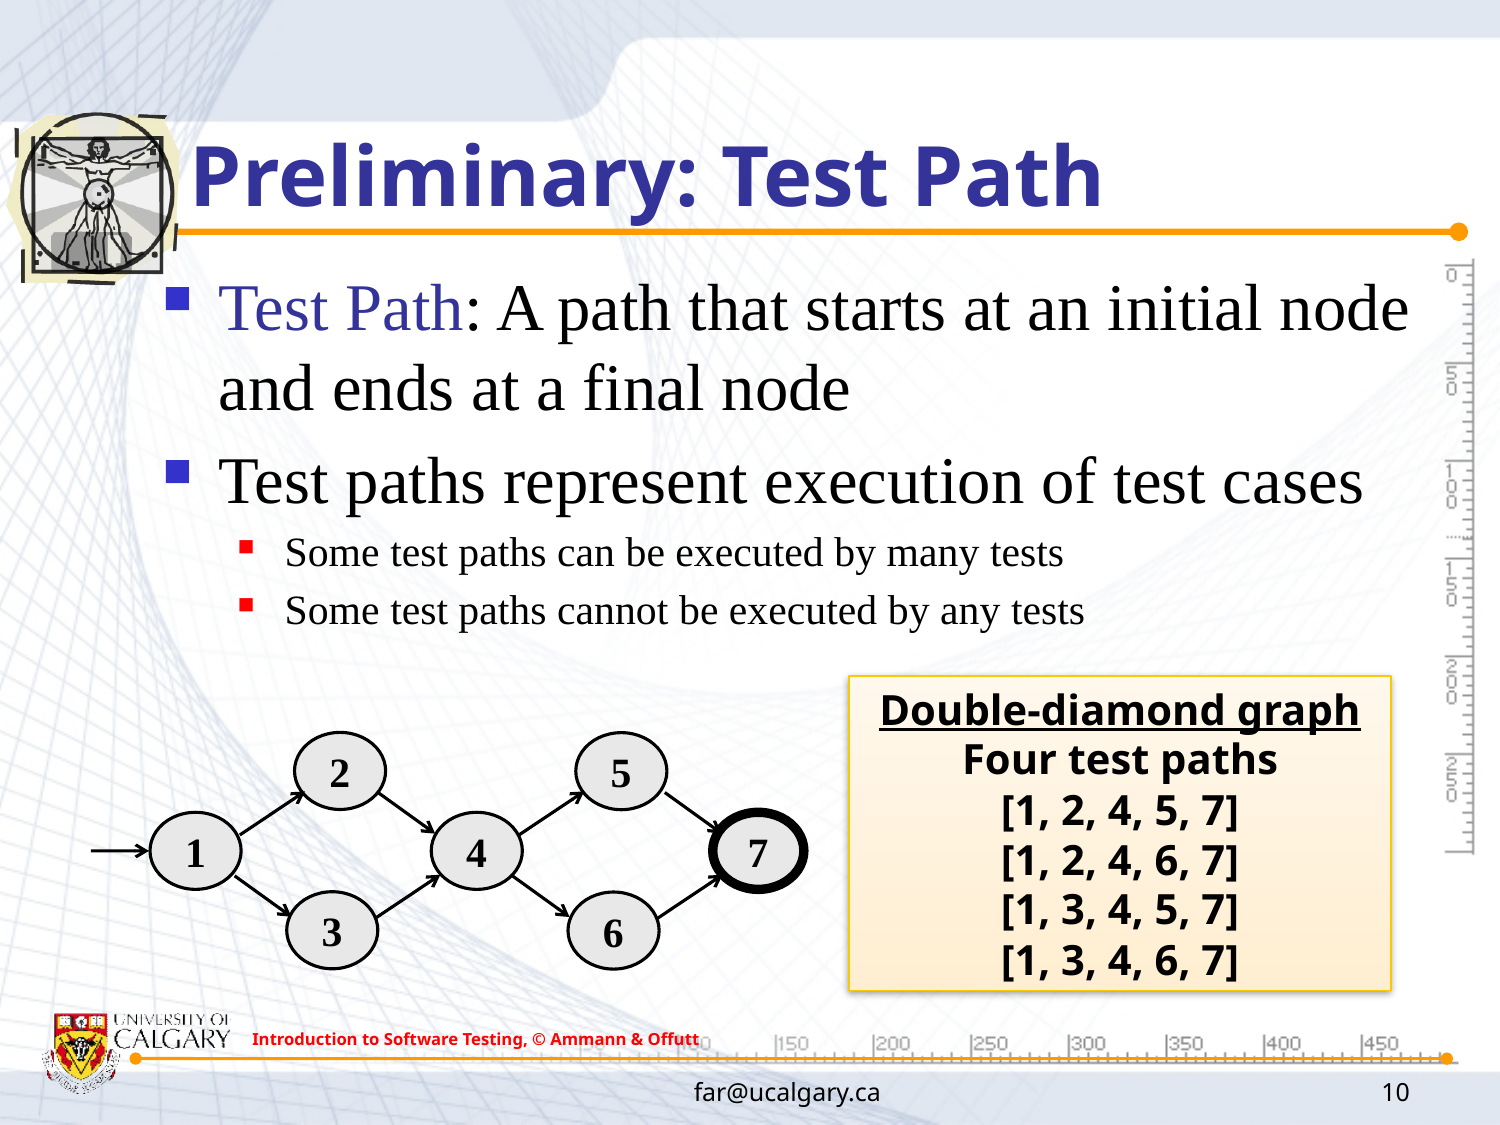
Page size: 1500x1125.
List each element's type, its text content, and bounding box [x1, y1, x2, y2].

slide_number 10 [1112, 1051, 1426, 1118]
title Preliminary: Test Path [174, 42, 1468, 231]
picture [0, 0, 1500, 1125]
footer far@ucalgary.ca [549, 1051, 1026, 1118]
text_box Double-diamond graph Four test paths [1, 2, 4, 5, 7] [1, 2, 4, 6, 7] [1, 3, 4, 5, 7] [1, 3, 4, 6, 7] [848, 675, 1392, 991]
list Test Path: A path that starts at an initial node and ends at a final node Test paths represent execution of test cases Some test paths can be executed by many tests Some test paths cannot be executed by any tests [147, 255, 1461, 1000]
text_box Introduction to Software Testing, © Ammann & Offutt [237, 1021, 771, 1057]
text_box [90, 732, 805, 970]
